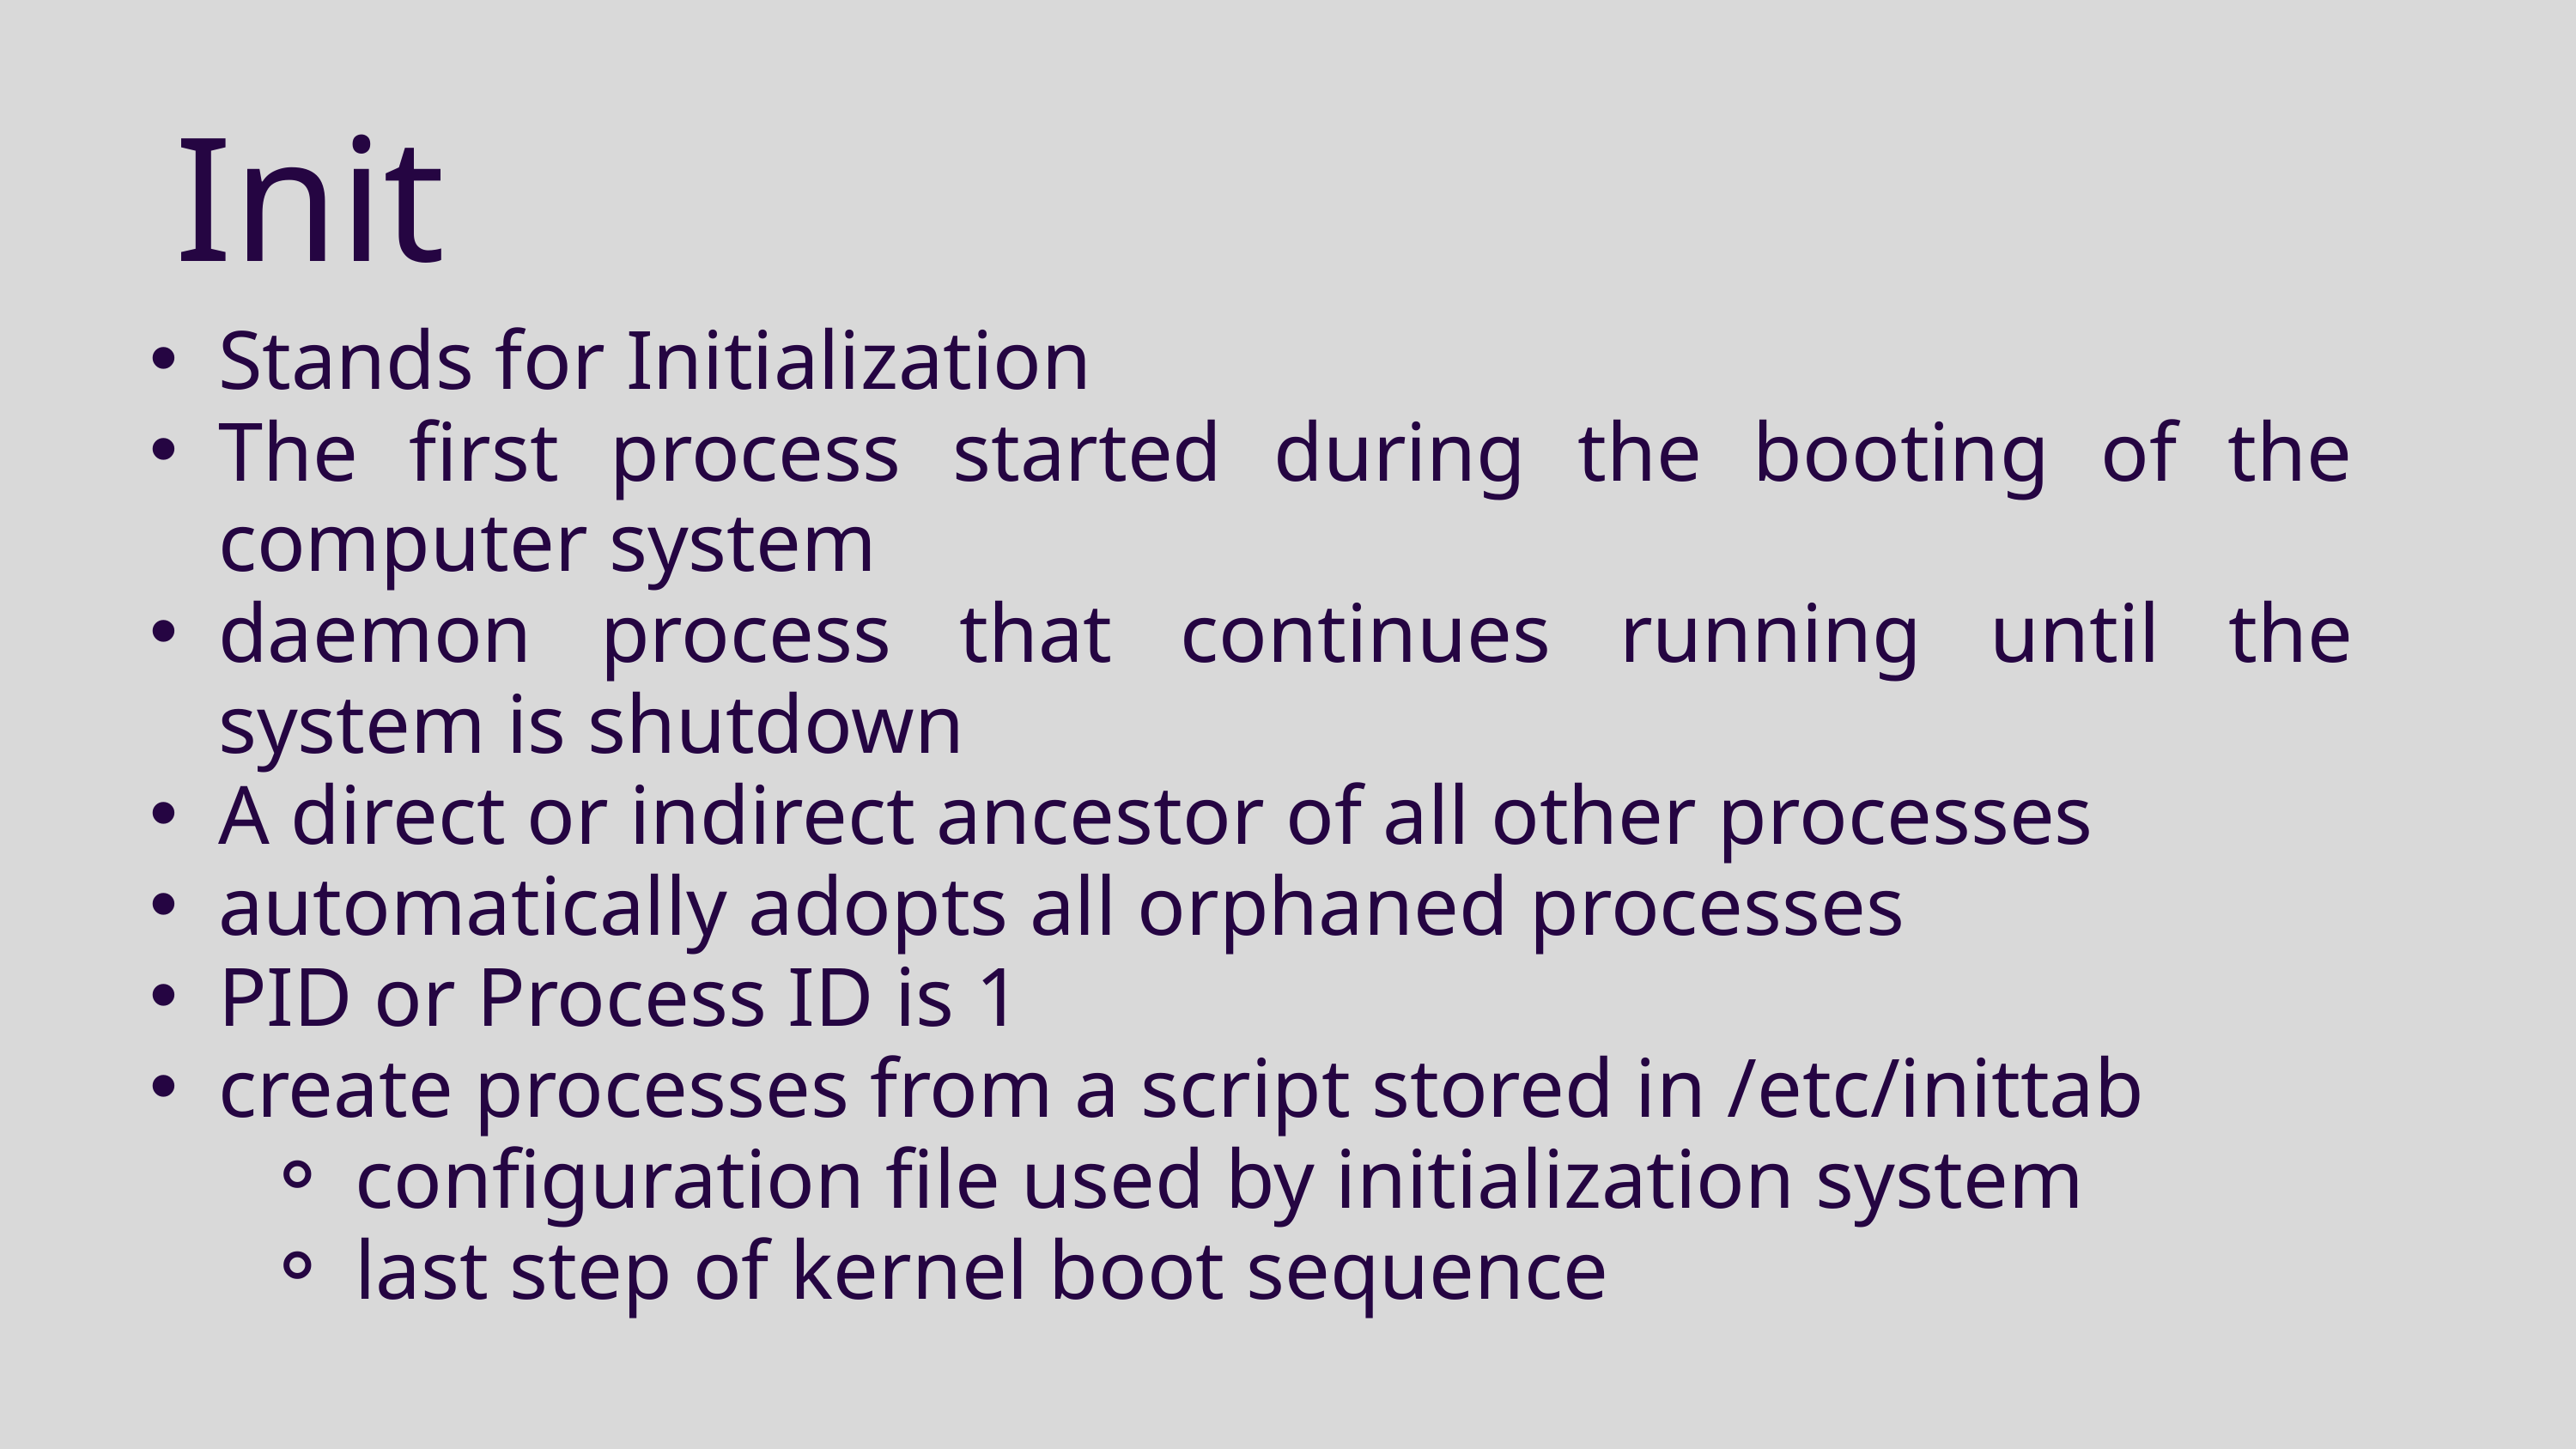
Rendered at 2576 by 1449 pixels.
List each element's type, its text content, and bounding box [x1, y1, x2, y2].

text_box Init [175, 101, 1704, 296]
text_box Stands for Initialization The first process started during the booting of the computer system daemon process that continues running until the system is shutdown A direct or indirect ancestor of all other processes automatically adopts all orphaned processes PID or Process ID is 1 create processes from a script stored in /etc/inittab configuration file used by initialization system last step of kernel boot sequence [81, 314, 2354, 1316]
